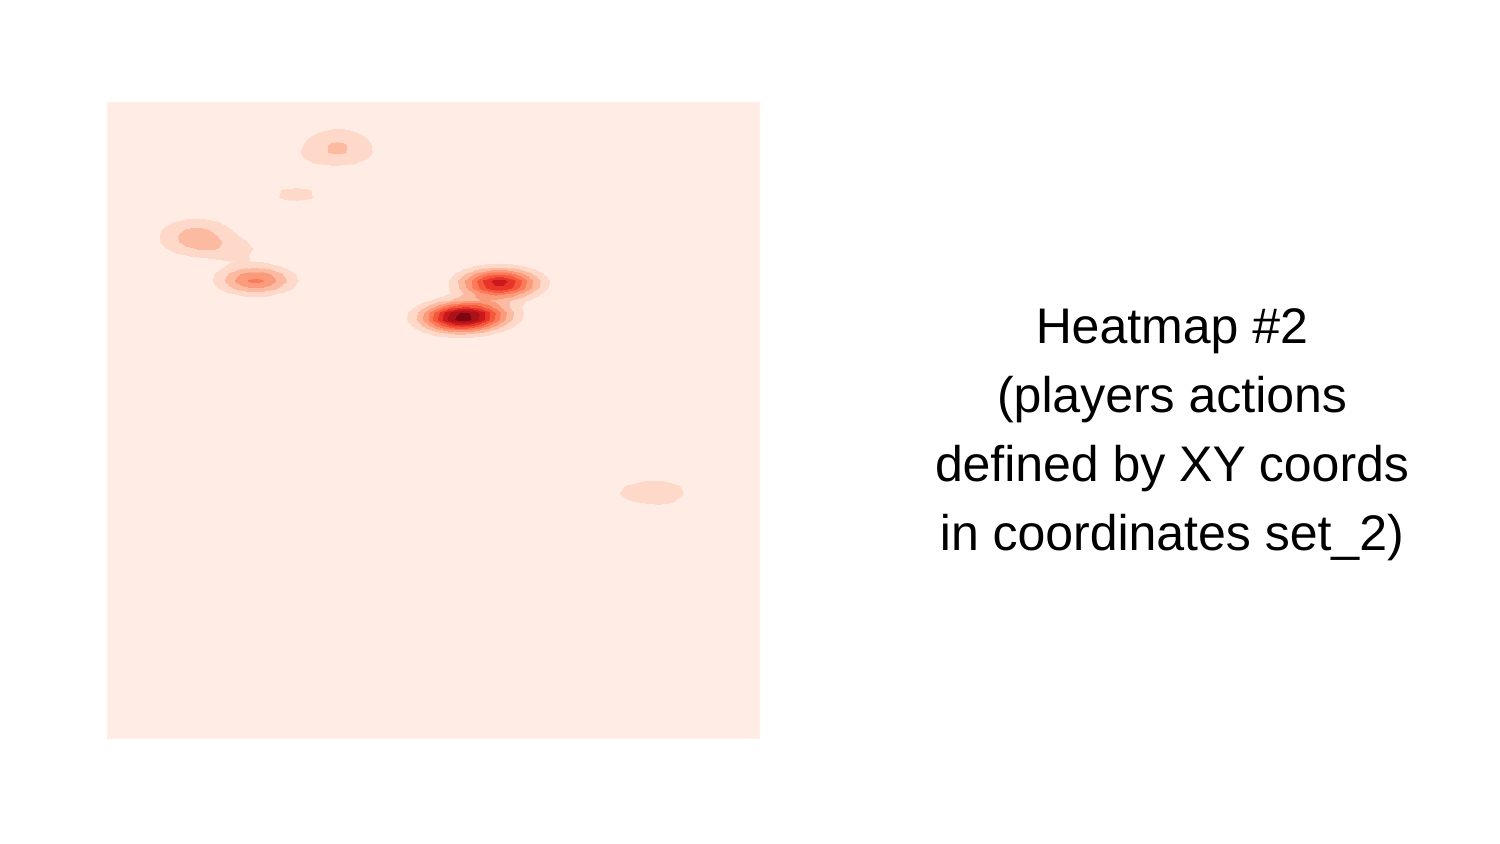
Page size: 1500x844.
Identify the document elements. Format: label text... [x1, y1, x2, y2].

text_box Heatmap #2 (players actions defined by XY coords in coordinates set_2) [846, 1, 1500, 844]
picture [0, 0, 844, 844]
